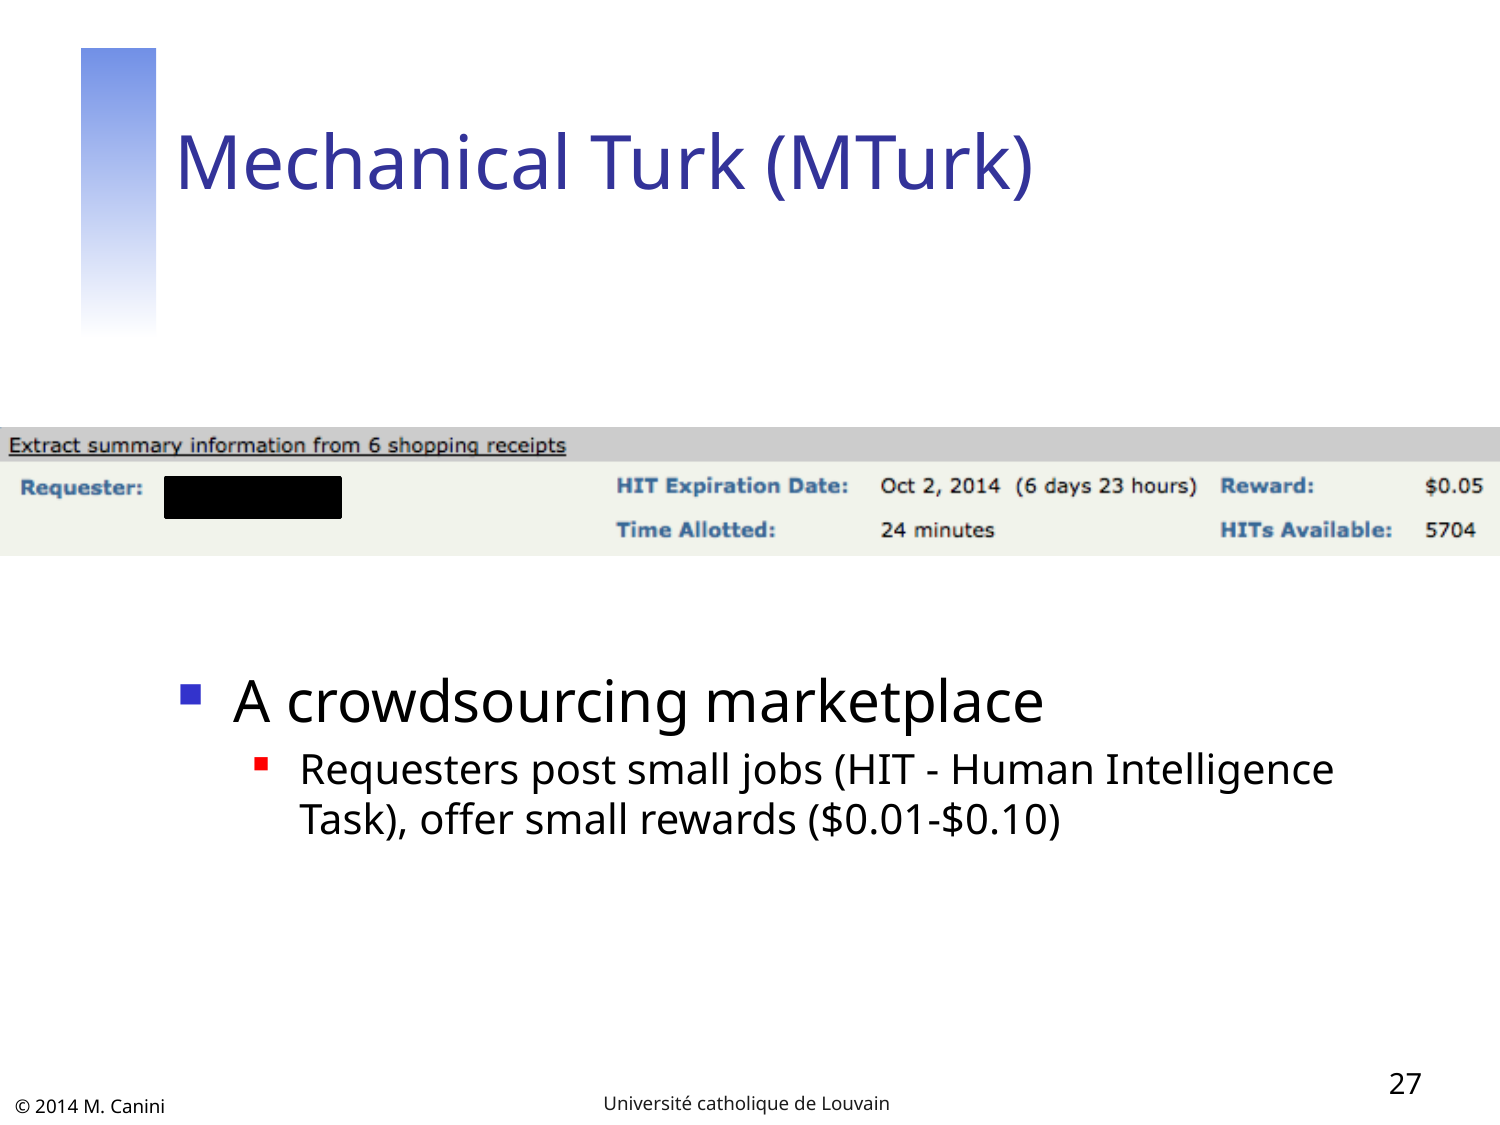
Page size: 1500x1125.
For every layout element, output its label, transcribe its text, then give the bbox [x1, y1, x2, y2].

picture [0, 426, 1500, 556]
list A crowdsourcing marketplace Requesters post small jobs (HIT - Human Intelligence Task), offer small rewards ($0.01-$0.10) [162, 656, 1438, 1062]
footer Université catholique de Louvain [512, 1083, 987, 1125]
slide_number 27 [1124, 1037, 1438, 1113]
title Mechanical Turk (MTurk) [158, 49, 1438, 213]
